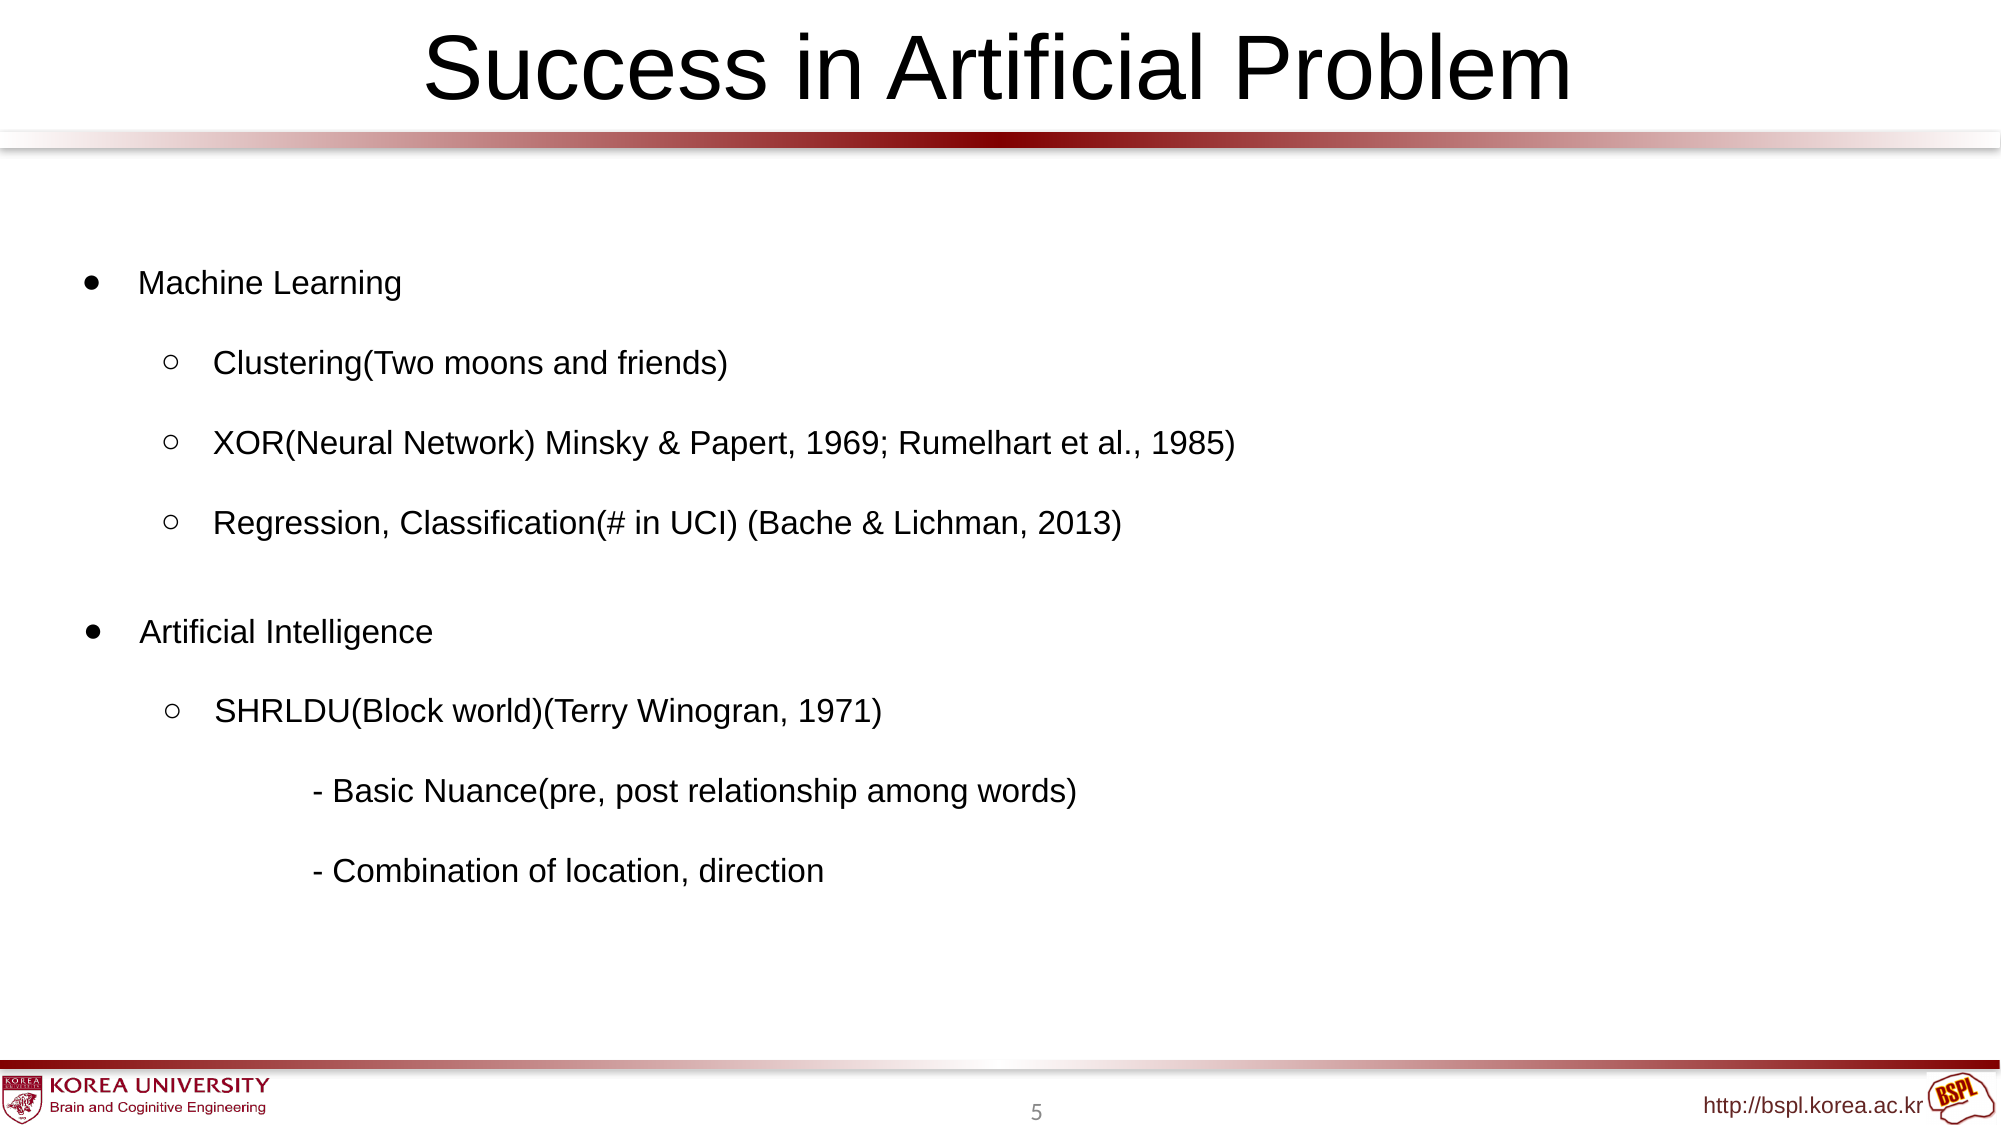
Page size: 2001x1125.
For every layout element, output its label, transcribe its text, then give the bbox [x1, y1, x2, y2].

text_box Machine Learning Clustering(Two moons and friends) XOR(Neural Network) Minsky & Papert, 1969; Rumelhart et al., 1985) Regression, Classification(# in UCI) (Bache & Lichman, 2013) [47, 214, 1951, 549]
title Success in Artificial Problem [11, 10, 1988, 130]
picture [2, 1068, 275, 1125]
picture [1926, 1072, 1997, 1125]
text_box Artificial Intelligence SHRLDU(Block world)(Terry Winogran, 1971) - Basic Nuance(pre, post relationship among words) - Combination of location, direction [49, 562, 1952, 897]
